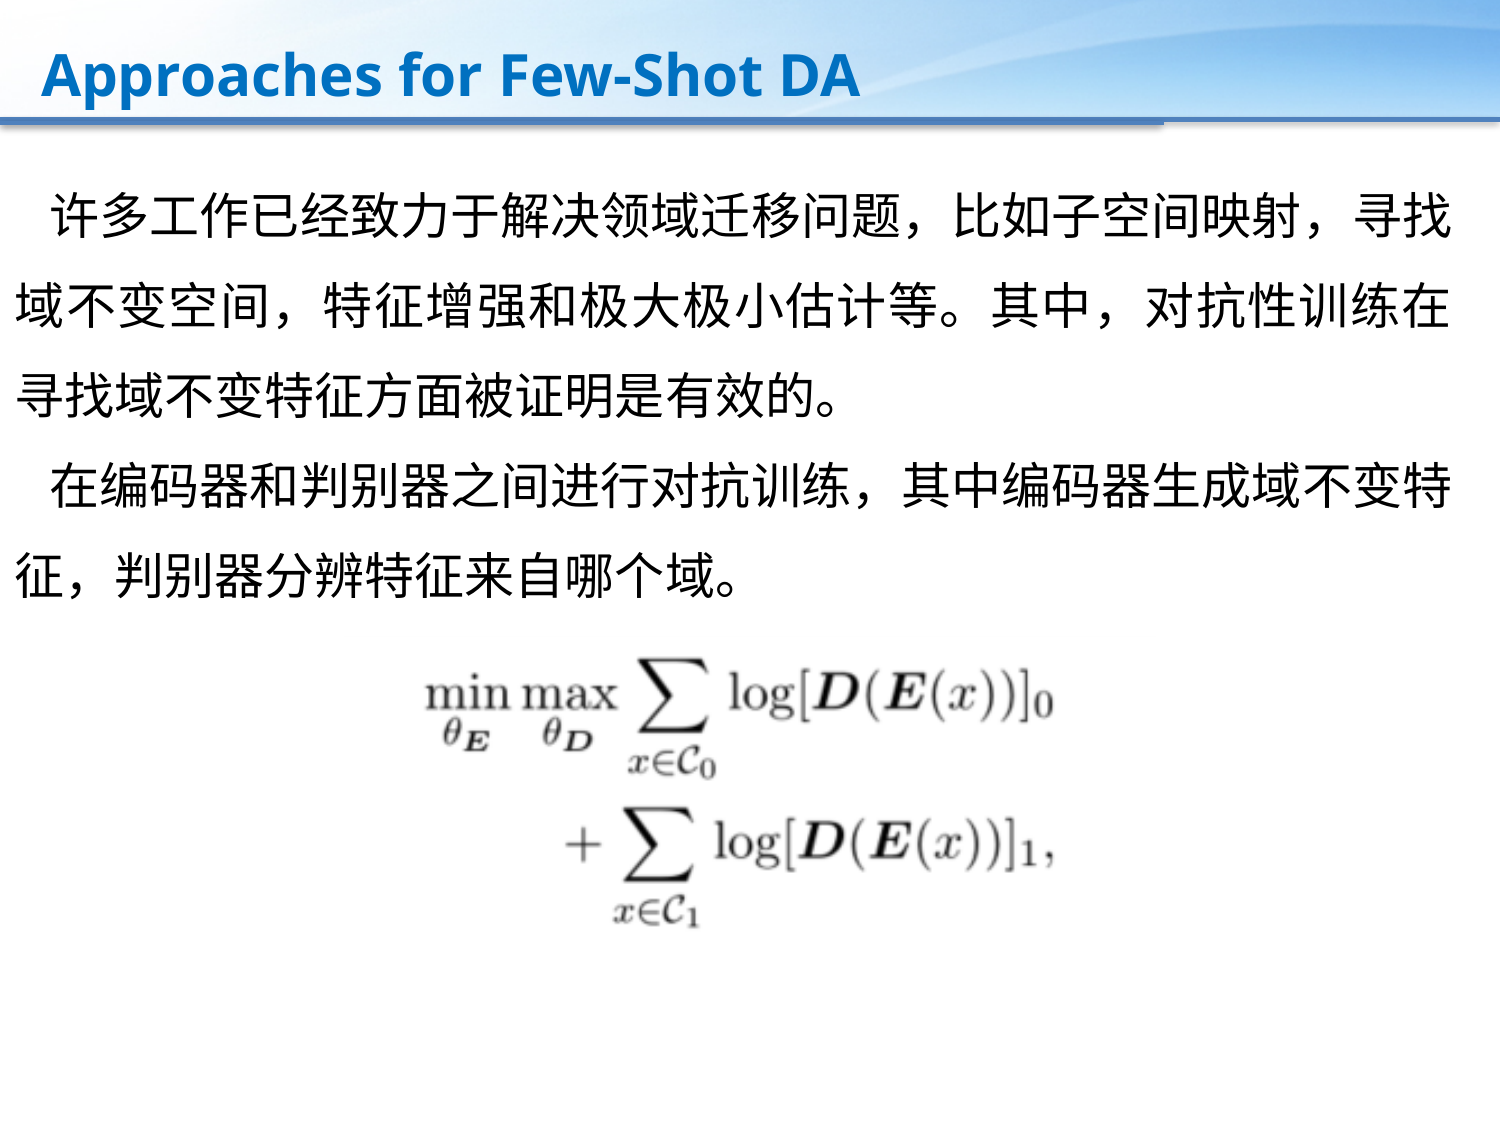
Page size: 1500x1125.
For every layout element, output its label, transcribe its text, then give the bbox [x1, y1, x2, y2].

picture [0, 0, 1500, 117]
text_box Approaches for Few-Shot DA [11, 30, 1223, 114]
picture [343, 634, 1157, 959]
text_box 许多工作已经致力于解决领域迁移问题，比如子空间映射，寻找域不变空间，特征增强和极大极小估计等。其中，对抗性训练在寻找域不变特征方面被证明是有效的。 在编码器和判别器之间进行对抗训练，其中编码器生成域不变特征，判别器分辨特征来自哪个域。 [0, 146, 1468, 612]
